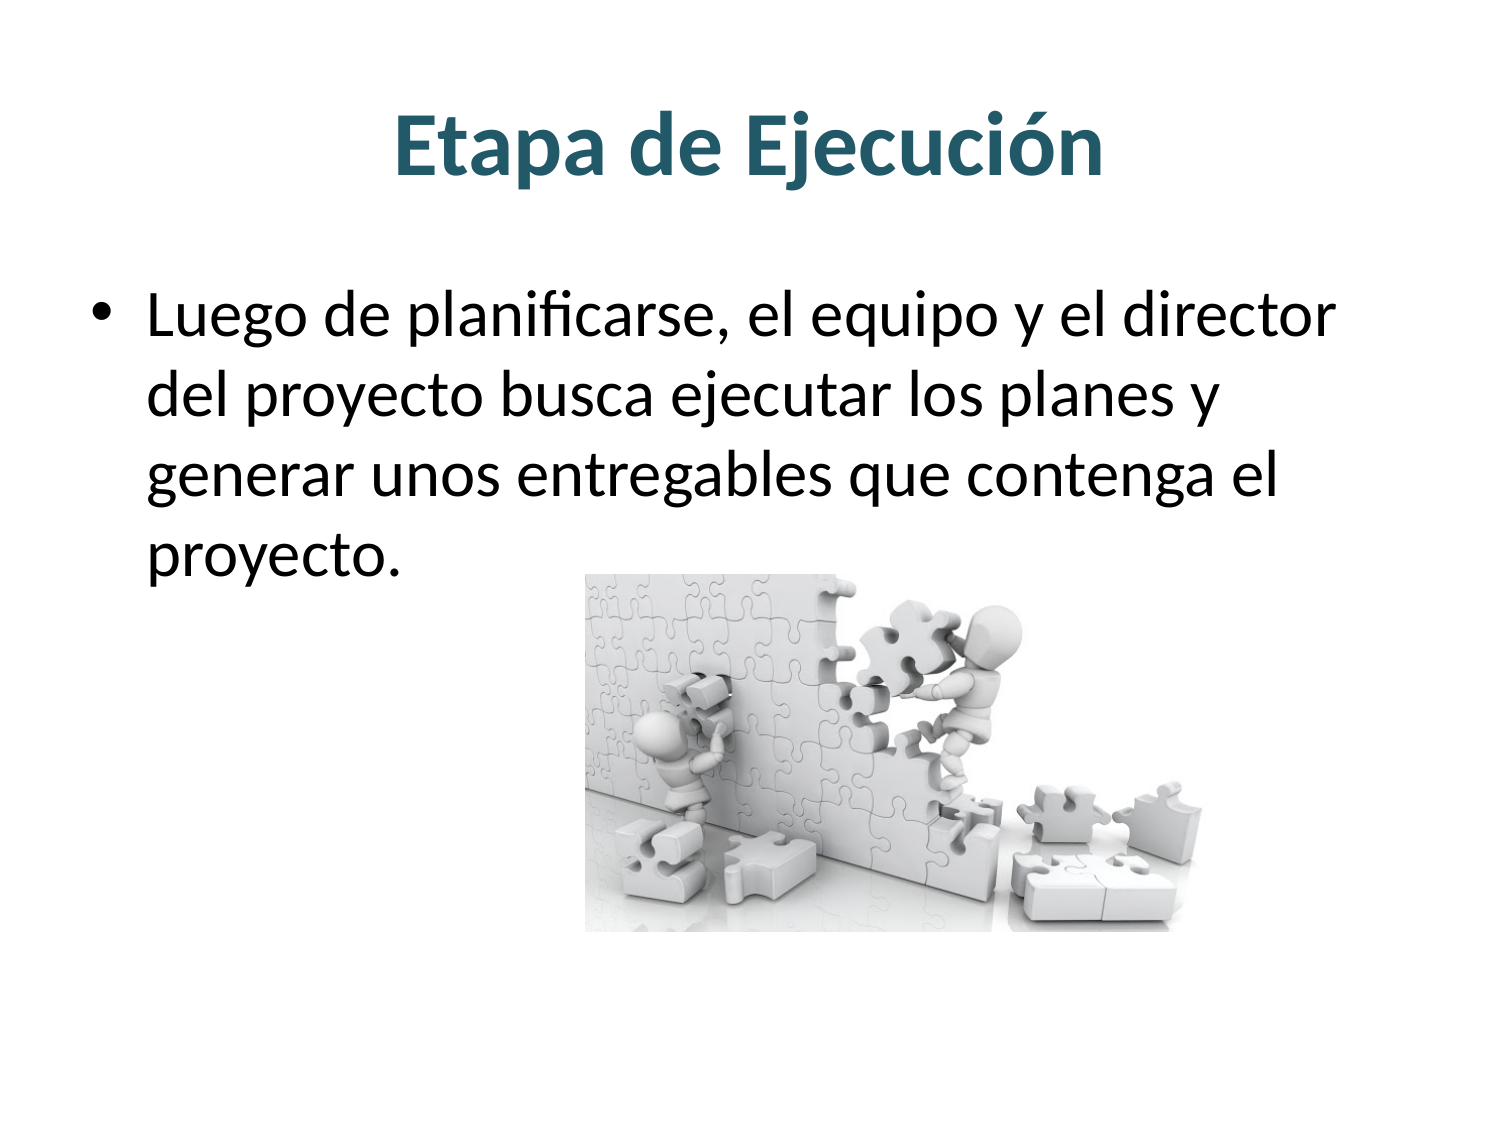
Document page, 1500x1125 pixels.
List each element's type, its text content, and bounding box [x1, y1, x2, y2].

list Luego de planificarse, el equipo y el director del proyecto busca ejecutar los planes y generar unos entregables que contenga el proyecto. [75, 262, 1425, 1005]
title Etapa de Ejecución [75, 45, 1425, 233]
picture [585, 573, 1231, 932]
